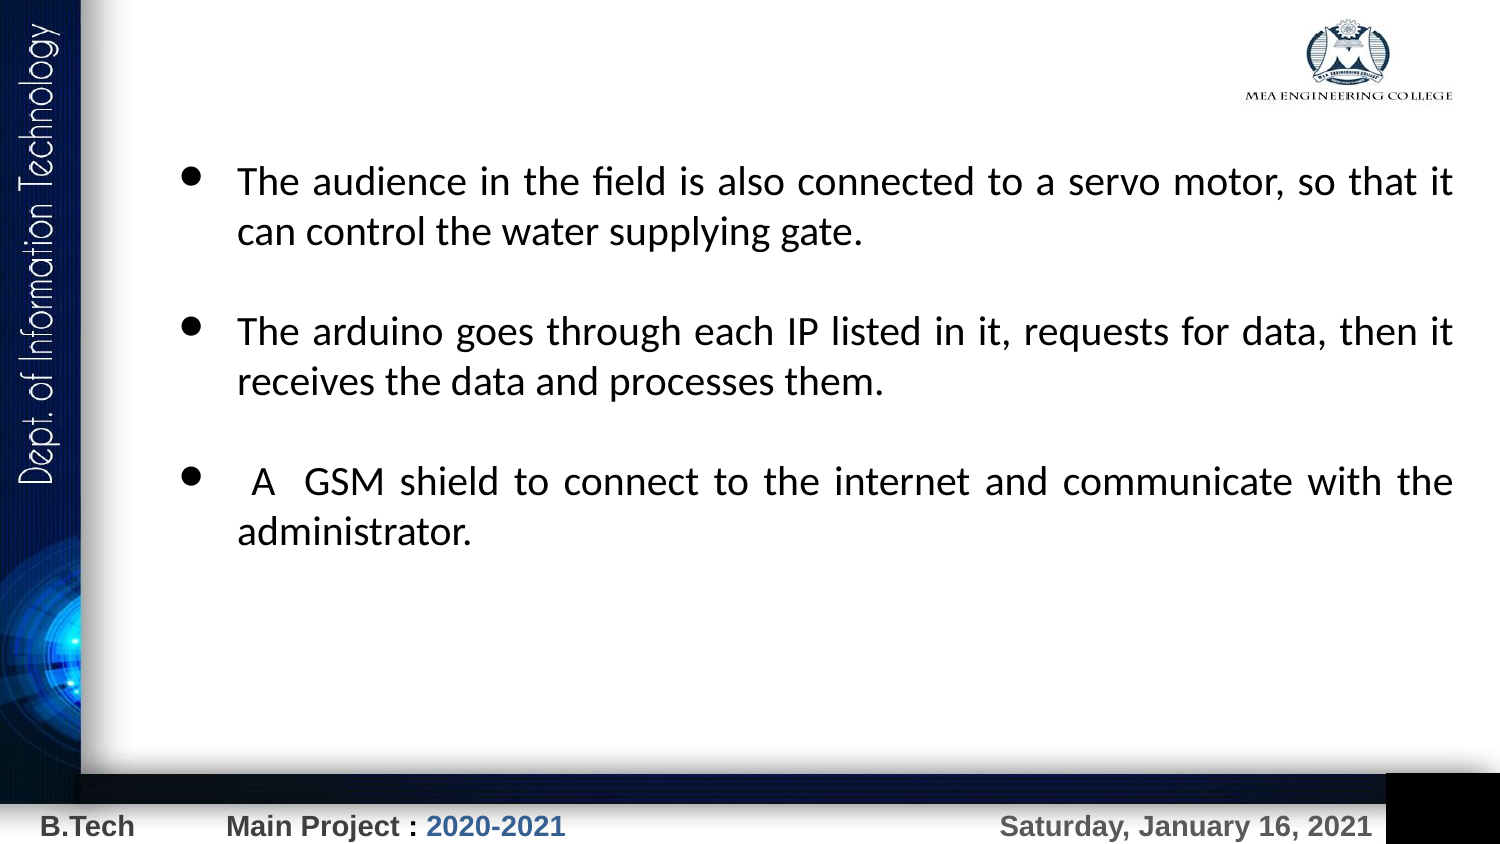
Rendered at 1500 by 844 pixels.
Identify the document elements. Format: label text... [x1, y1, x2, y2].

text_box Saturday, January 16, 2021 [973, 799, 1399, 844]
picture [0, 0, 1500, 844]
text_box The audience in the field is also connected to a servo motor, so that it can control the water supplying gate. The arduino goes through each IP listed in it, requests for data, then it receives the data and processes them. A GSM shield to connect to the internet and communicate with the administrator. [146, 138, 1470, 569]
text_box B.Tech Main Project : 2020-2021 [24, 799, 600, 844]
